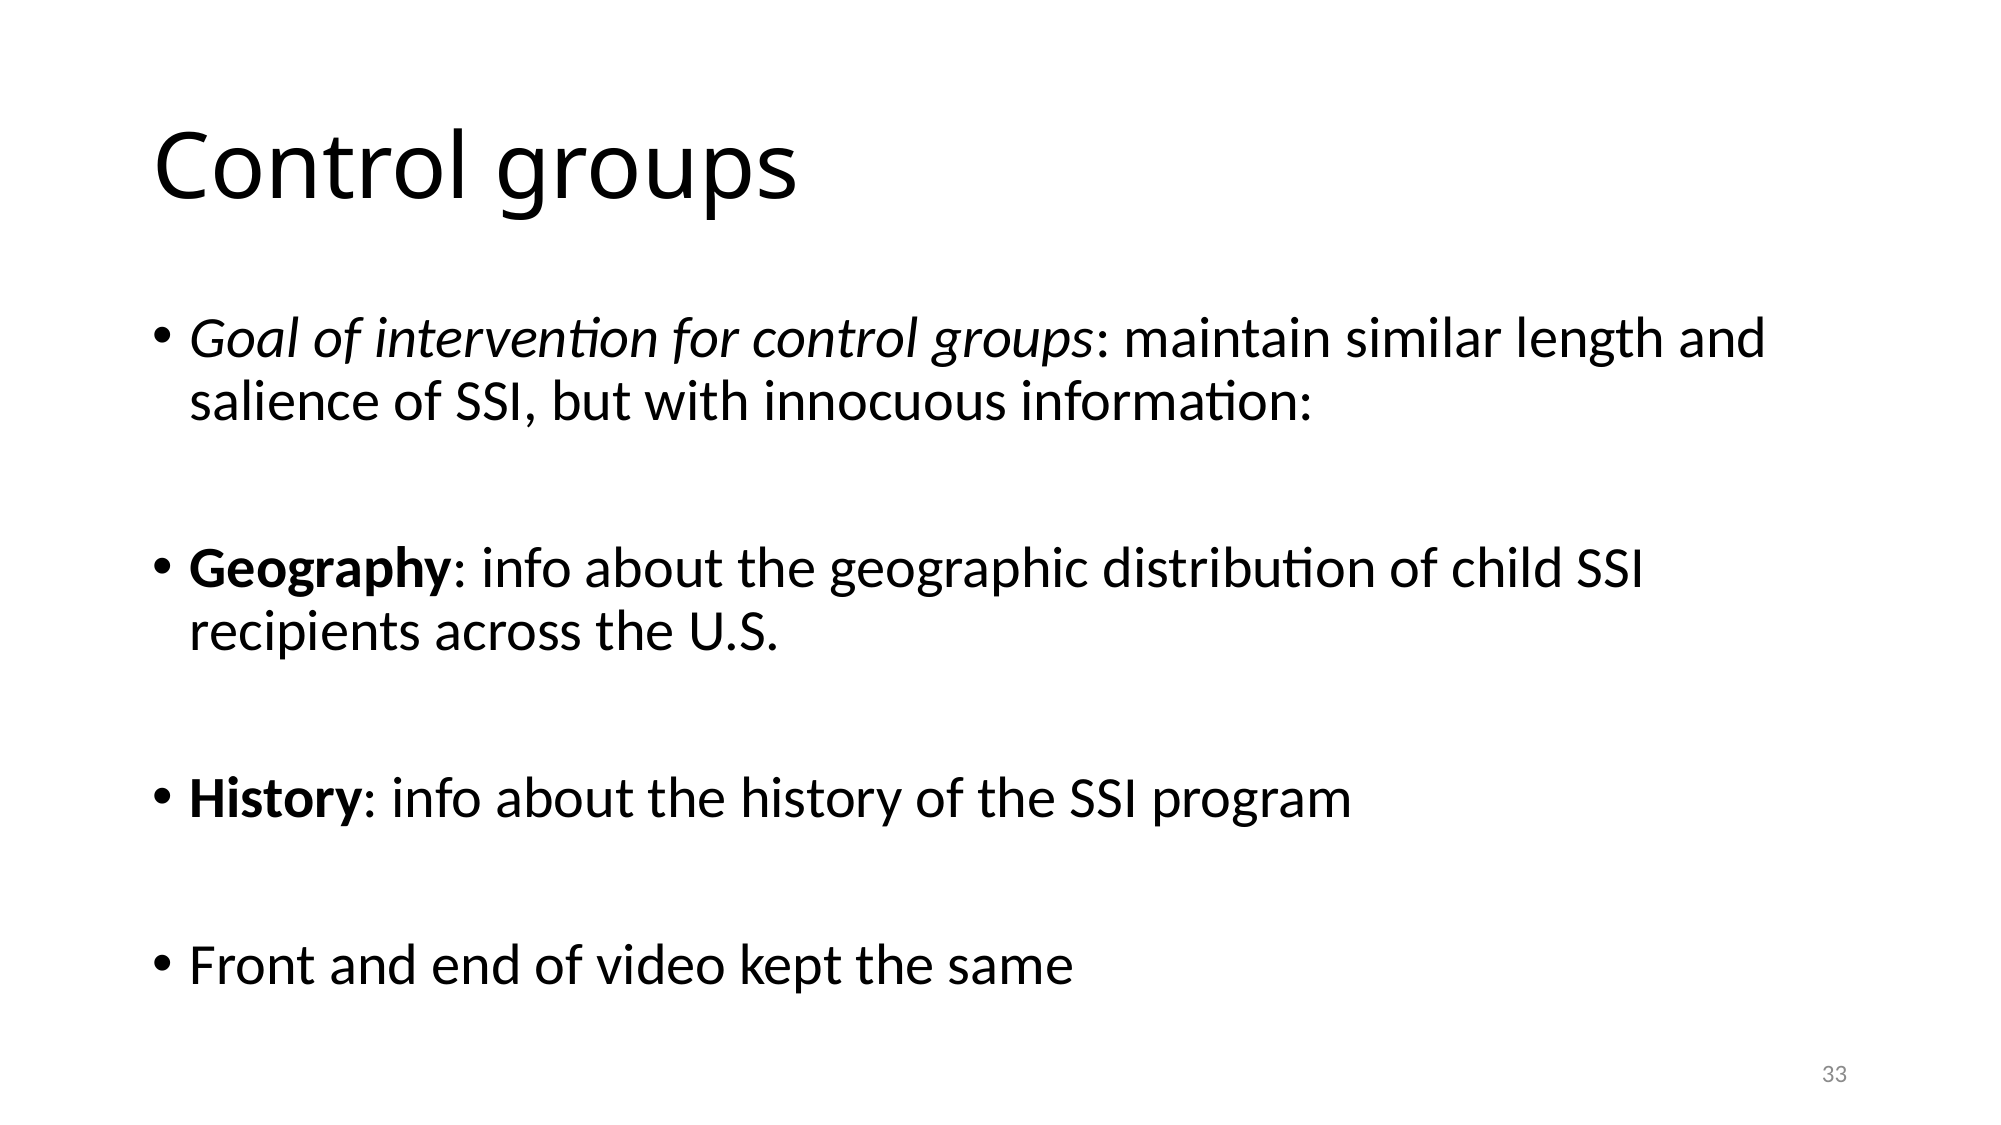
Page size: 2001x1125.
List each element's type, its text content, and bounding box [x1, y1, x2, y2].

list Goal of intervention for control groups: maintain similar length and salience of SSI, but with innocuous information: Geography: info about the geographic distribution of child SSI recipients across the U.S. History: info about the history of the SSI program Front and end of video kept the same [137, 299, 1863, 1014]
slide_number 33 [1412, 1042, 1863, 1103]
title Control groups [137, 59, 1863, 278]
